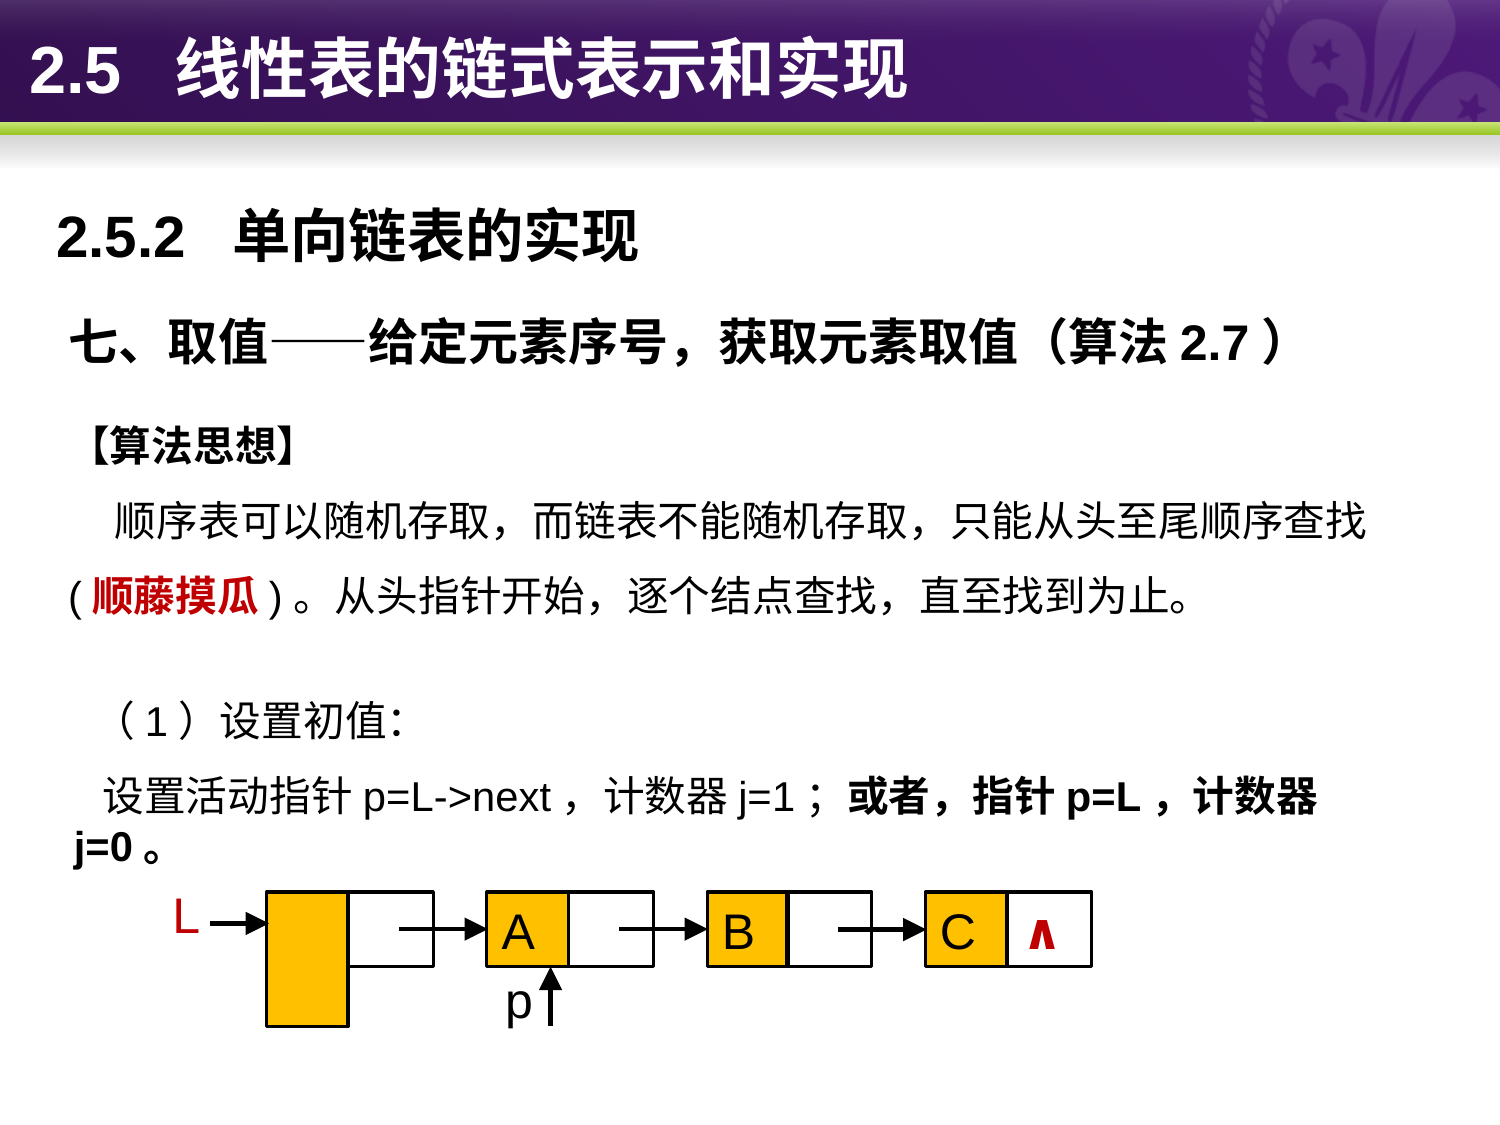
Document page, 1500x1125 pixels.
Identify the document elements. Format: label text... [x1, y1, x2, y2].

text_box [0, 0, 1500, 169]
list 七、取值——给定元素序号，获取元素取值（算法2.7） 【算法思想】 顺序表可以随机存取，而链表不能随机存取，只能从头至尾顺序查找(顺藤摸瓜)。从头指针开始，逐个结点查找，直至找到为止。 [53, 302, 1436, 657]
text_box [58, 687, 1442, 1030]
text_box 2.5.2 单向链表的实现 [41, 177, 1079, 277]
